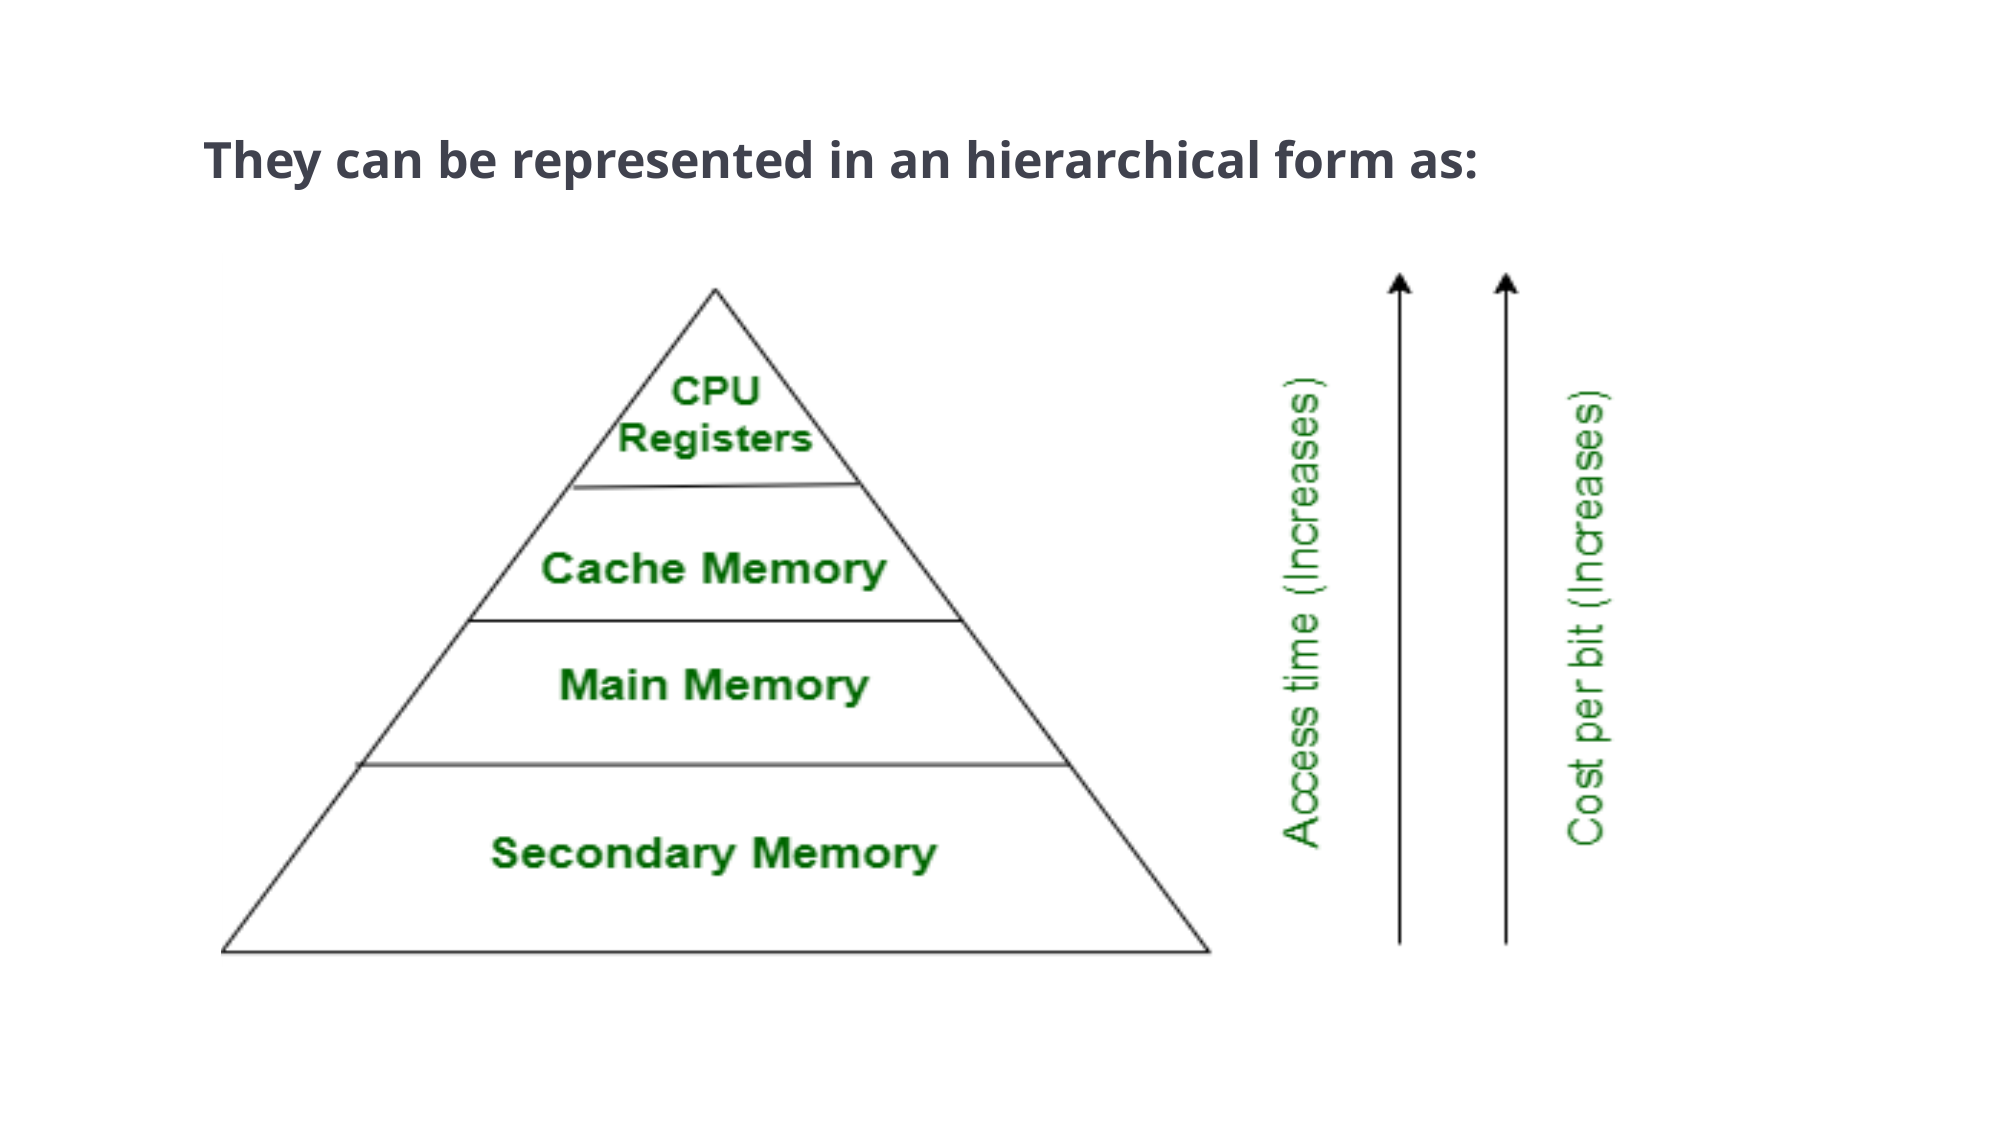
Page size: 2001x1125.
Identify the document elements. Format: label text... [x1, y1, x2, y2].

text_box They can be represented in an hierarchical form as: [188, 121, 1595, 196]
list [221, 253, 1632, 967]
